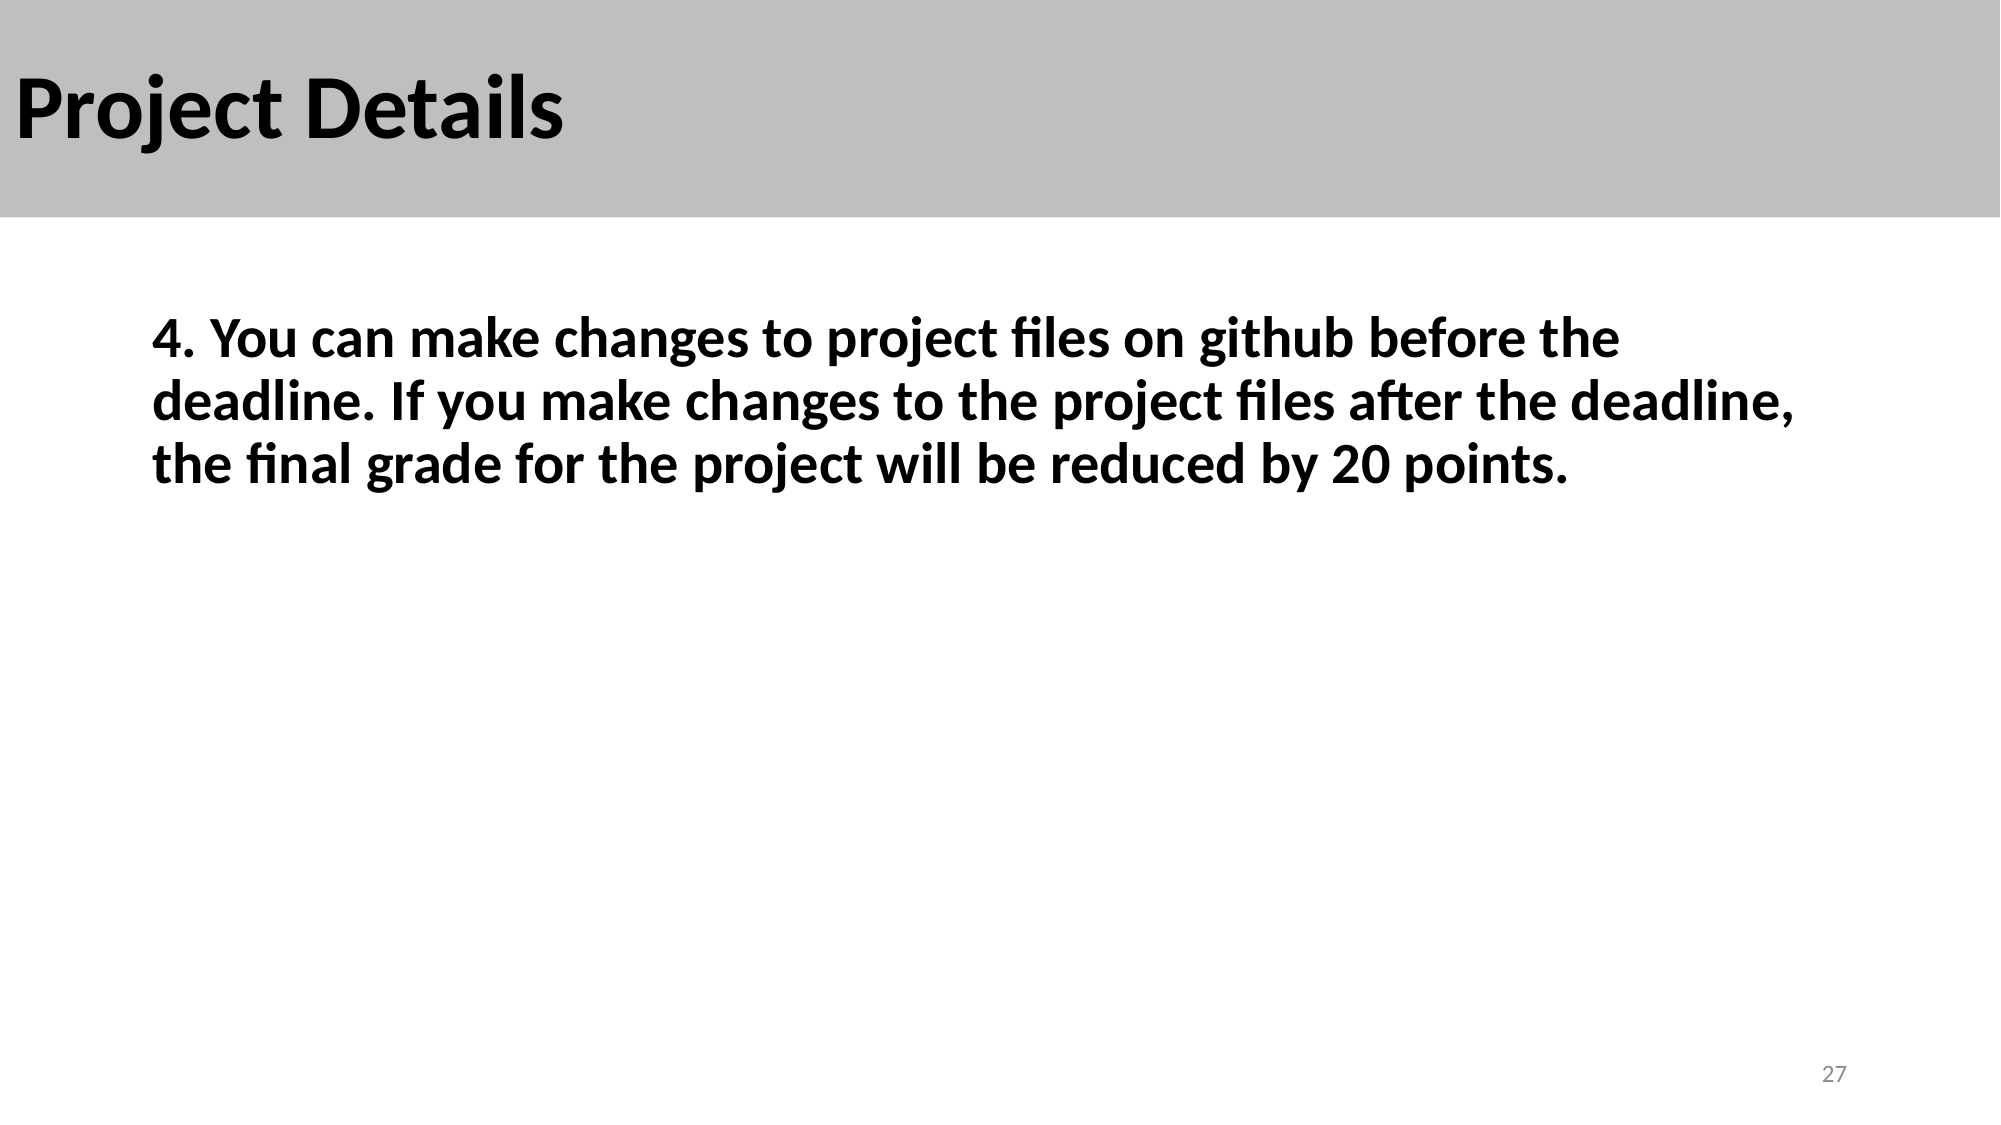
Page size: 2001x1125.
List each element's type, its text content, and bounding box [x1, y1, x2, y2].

list 4. You can make changes to project files on github before the deadline. If you make changes to the project files after the deadline, the final grade for the project will be reduced by 20 points. [137, 299, 1863, 1014]
slide_number 27 [1412, 1042, 1863, 1103]
title Project Details [0, 0, 2000, 218]
